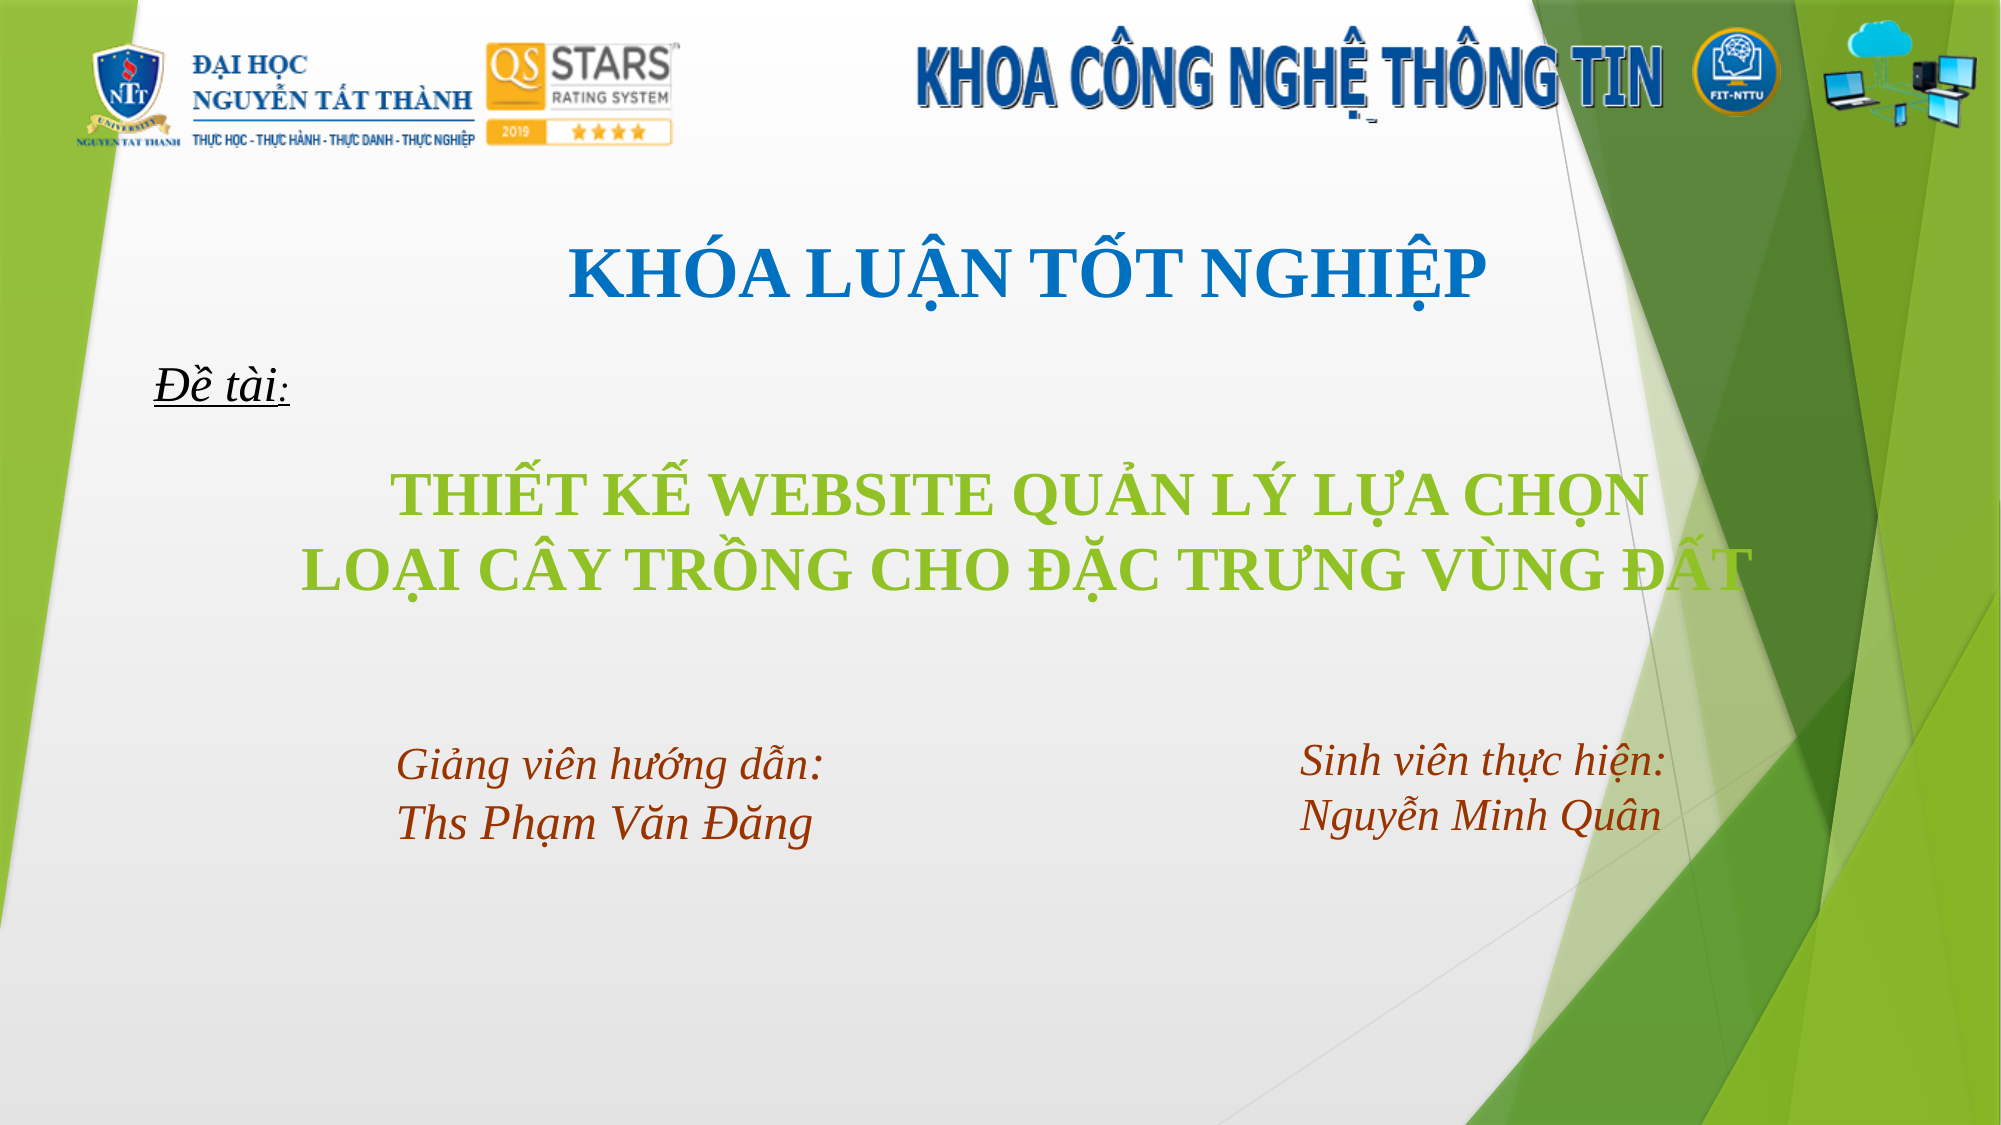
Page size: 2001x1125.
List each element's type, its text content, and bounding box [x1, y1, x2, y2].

picture [46, 0, 691, 193]
title THIẾT KẾ WEBSITE QUẢN LÝ LỰA CHỌN LOẠI CÂY TRỒNG CHO ĐẶC TRƯNG VÙNG ĐẤT [182, 308, 1875, 611]
text_box KHÓA LUẬN TỐT NGHIỆP [372, 162, 1685, 320]
text_box Đề tài: [139, 344, 306, 419]
text_box Giảng viên hướng dẫn: Ths Phạm Văn Đăng [380, 722, 841, 918]
picture [895, 4, 1990, 147]
text_box Sinh viên thực hiện: Nguyễn Minh Quân [1285, 722, 1683, 848]
